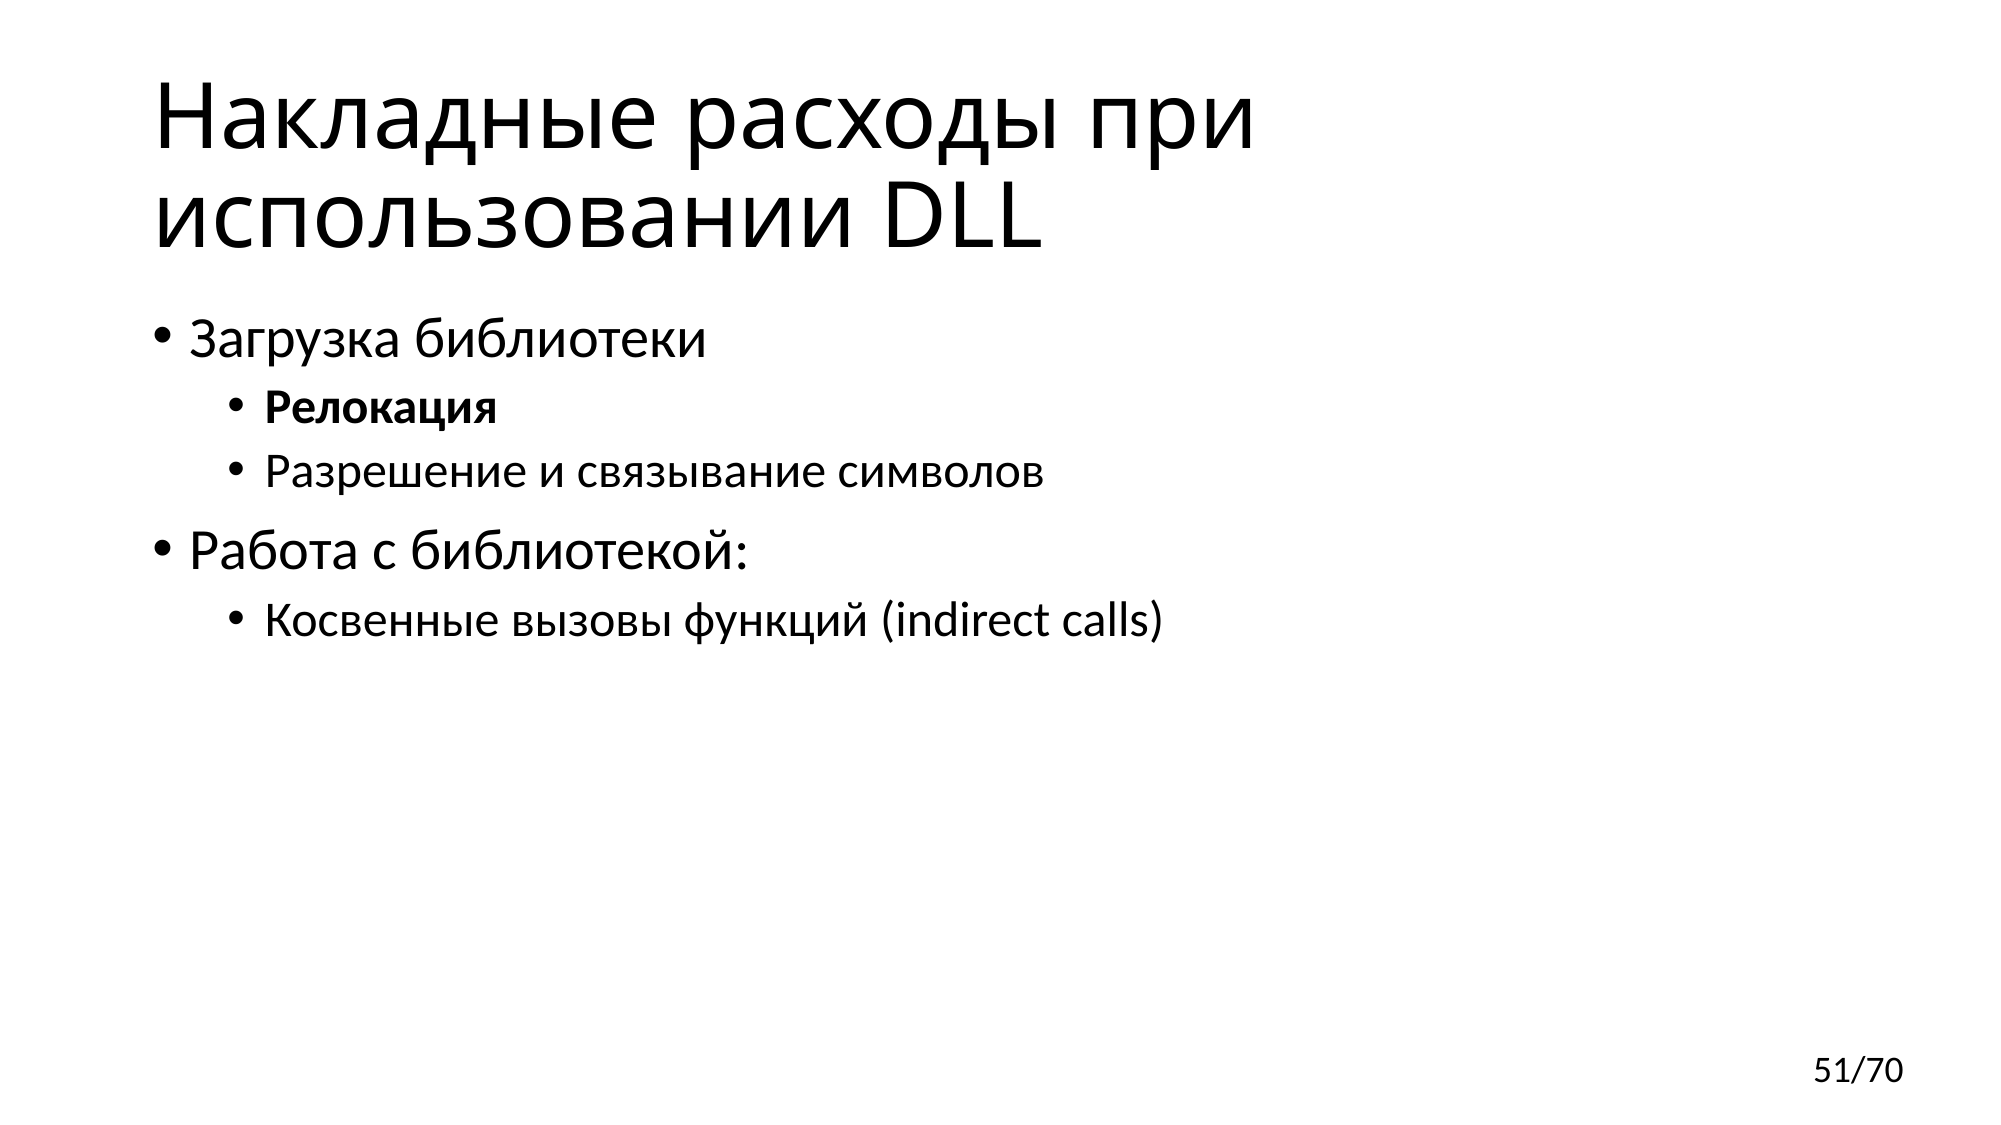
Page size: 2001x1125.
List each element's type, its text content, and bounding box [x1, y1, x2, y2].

list Загрузка библиотеки Релокация Разрешение и cвязывание символов Работа с библиотекой: Косвенные вызовы функций (indirect calls) [137, 299, 1863, 1014]
title Накладные расходы при использовании DLL [137, 59, 1863, 278]
